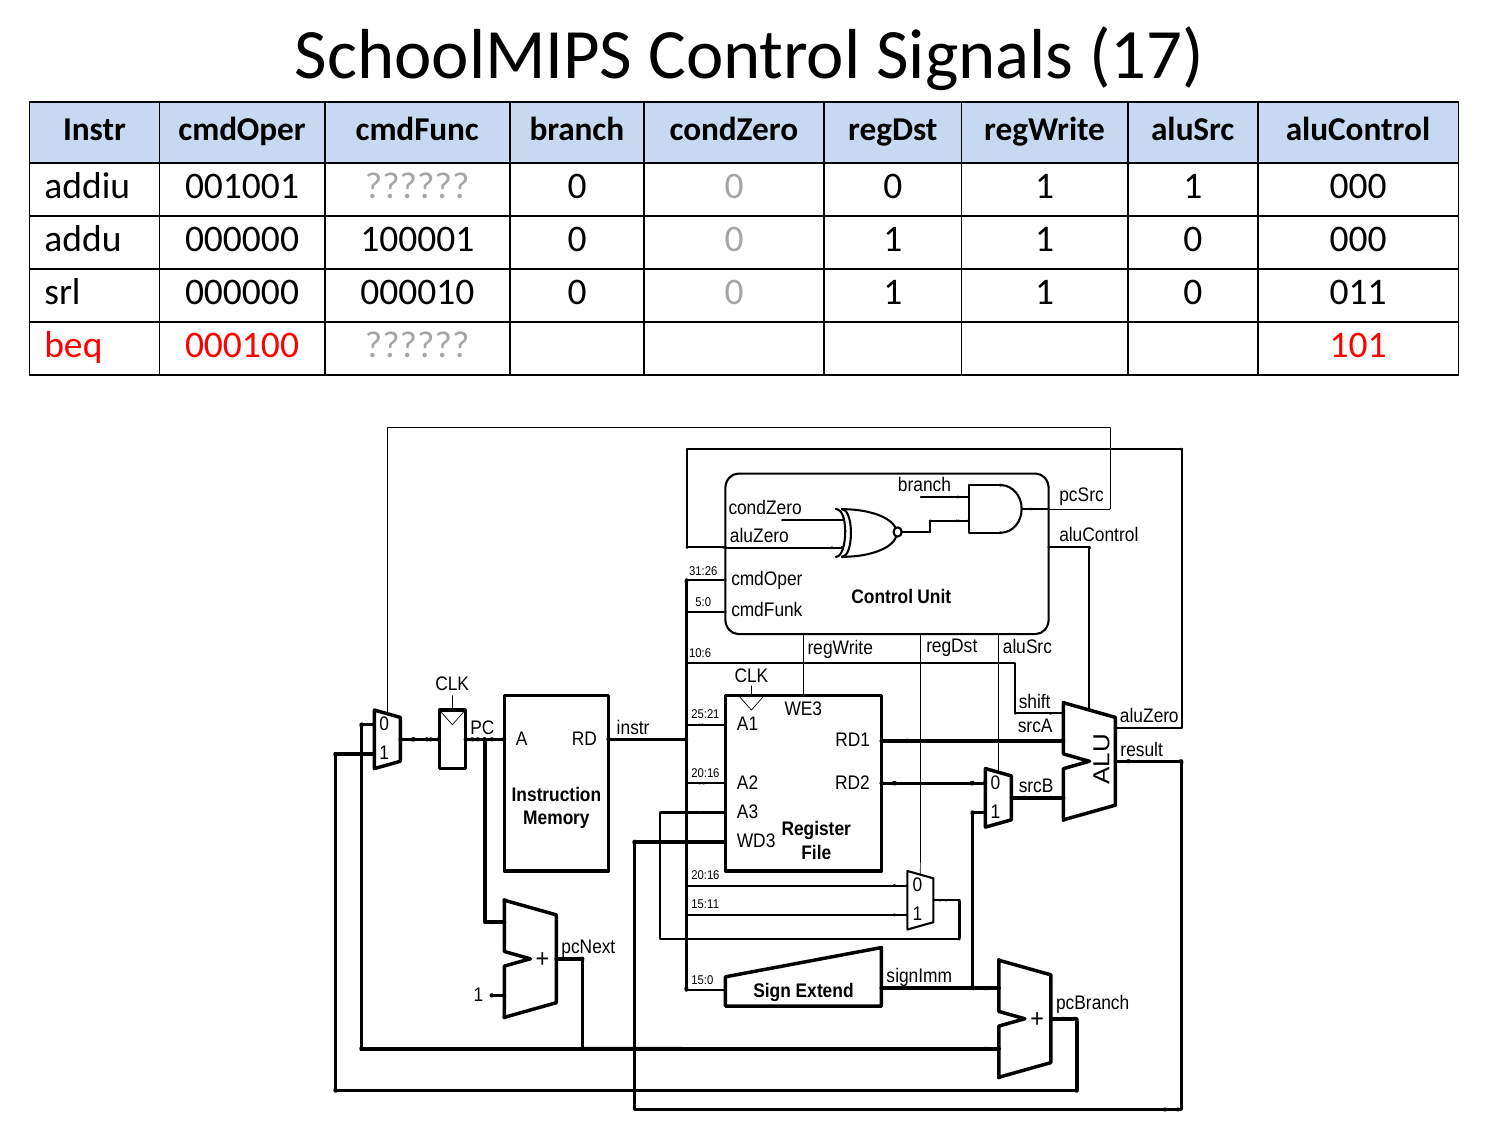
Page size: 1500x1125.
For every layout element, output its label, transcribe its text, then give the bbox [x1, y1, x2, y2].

table_cell [962, 323, 1127, 374]
table_cell [1129, 323, 1257, 374]
table_cell 000010 [326, 270, 509, 321]
table_cell 0 [1129, 270, 1257, 321]
table_cell 000000 [160, 217, 324, 268]
table_cell 000 [1259, 164, 1458, 215]
table_cell 0 [511, 217, 643, 268]
table_cell [825, 323, 961, 374]
table_cell 0 [645, 270, 823, 321]
table_cell 0 [511, 164, 643, 215]
table_cell 101 [1259, 323, 1458, 374]
table_cell 1 [962, 164, 1127, 215]
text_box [312, 408, 1200, 1125]
table_cell ?????? [326, 164, 509, 215]
table_header cmdOper [160, 103, 324, 162]
table_cell addiu [30, 164, 159, 215]
title SchoolMIPS Control Signals (17) [0, 9, 1500, 90]
table_cell addu [30, 217, 159, 268]
table_cell 000 [1259, 217, 1458, 268]
table_header regDst [825, 103, 961, 162]
table_header regWrite [962, 103, 1127, 162]
table_cell 100001 [326, 217, 509, 268]
table_cell 1 [962, 217, 1127, 268]
table_header condZero [645, 103, 823, 162]
table_cell [645, 323, 823, 374]
table_cell 1 [825, 217, 961, 268]
table_header aluSrc [1129, 103, 1257, 162]
table_cell 0 [645, 164, 823, 215]
table_cell [511, 323, 643, 374]
table_cell 0 [645, 217, 823, 268]
table_cell 000000 [160, 270, 324, 321]
table_header Instr [30, 103, 159, 162]
table_cell srl [30, 270, 159, 321]
table_header aluControl [1259, 103, 1458, 162]
table_cell 0 [825, 164, 961, 215]
table_cell ?????? [326, 323, 509, 374]
table_cell 000100 [160, 323, 324, 374]
table_cell beq [30, 323, 159, 374]
table_cell 1 [962, 270, 1127, 321]
table_header cmdFunc [326, 103, 509, 162]
table_cell 011 [1259, 270, 1458, 321]
table_cell 0 [1129, 217, 1257, 268]
table_header branch [511, 103, 643, 162]
table_cell 1 [825, 270, 961, 321]
table_cell 1 [1129, 164, 1257, 215]
table_cell 001001 [160, 164, 324, 215]
table_cell 0 [511, 270, 643, 321]
